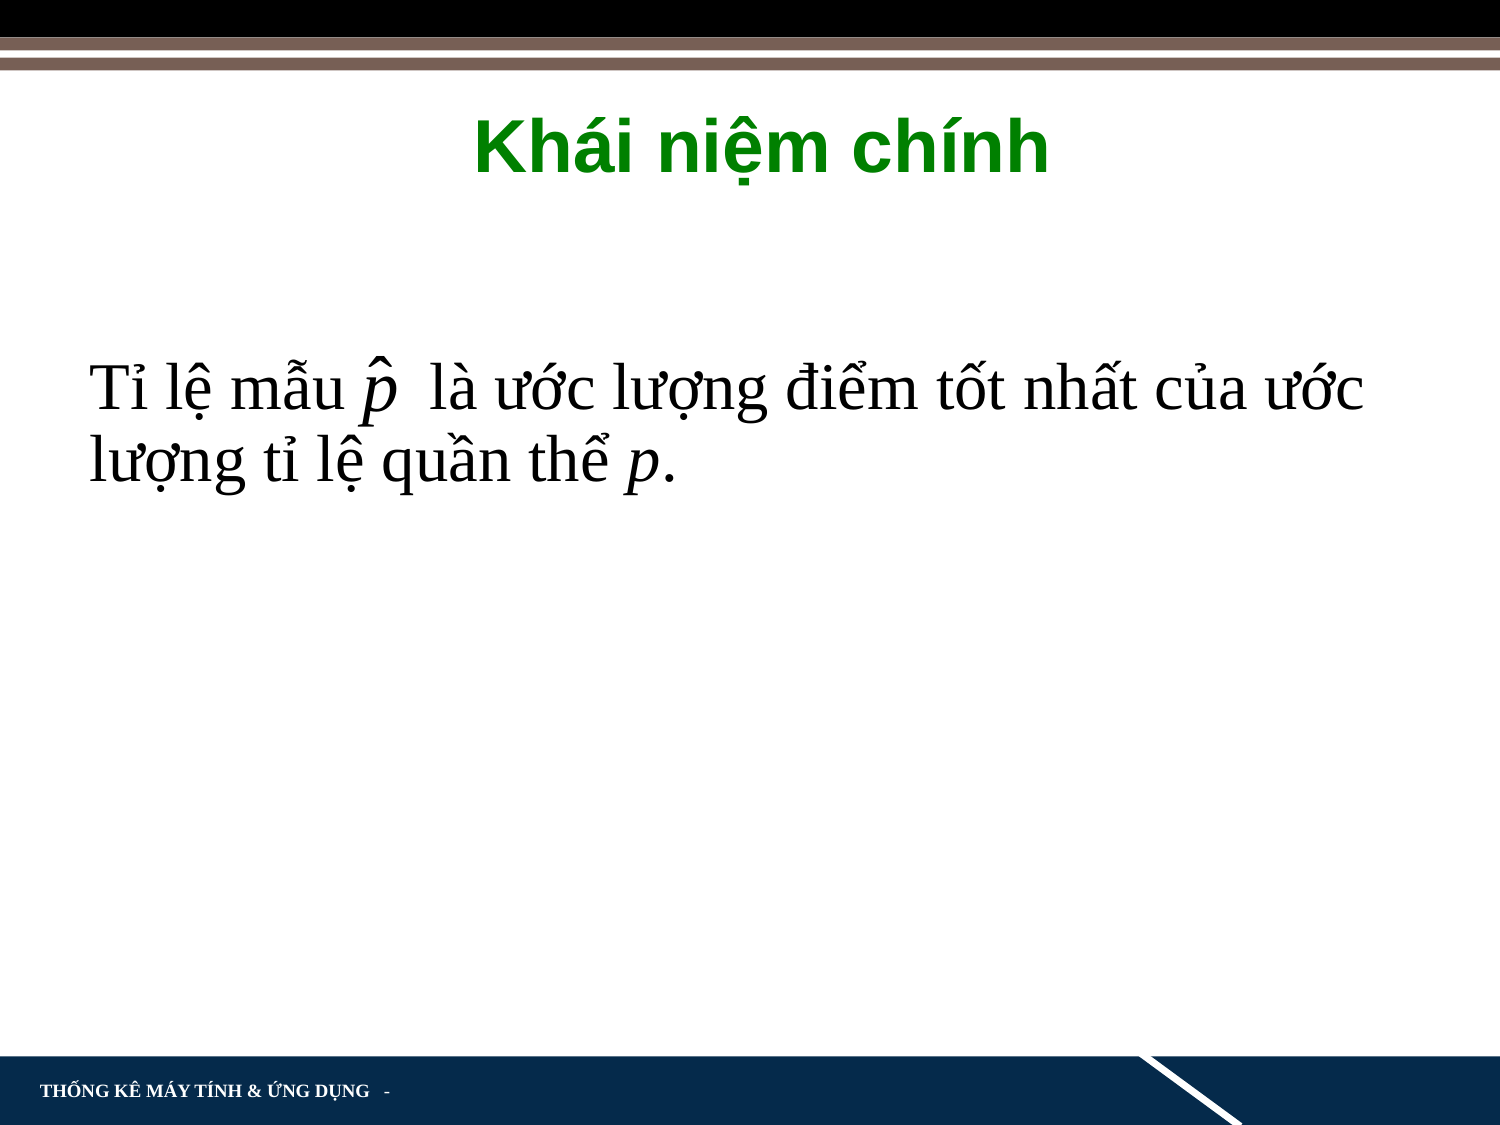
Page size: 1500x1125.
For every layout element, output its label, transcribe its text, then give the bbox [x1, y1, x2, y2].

text_box Khái niệm chính [99, 99, 1425, 196]
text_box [349, 349, 404, 434]
list Tỉ lệ mẫu là ước lượng điểm tốt nhất của ước lượng tỉ lệ quần thể p. [0, 345, 1500, 752]
